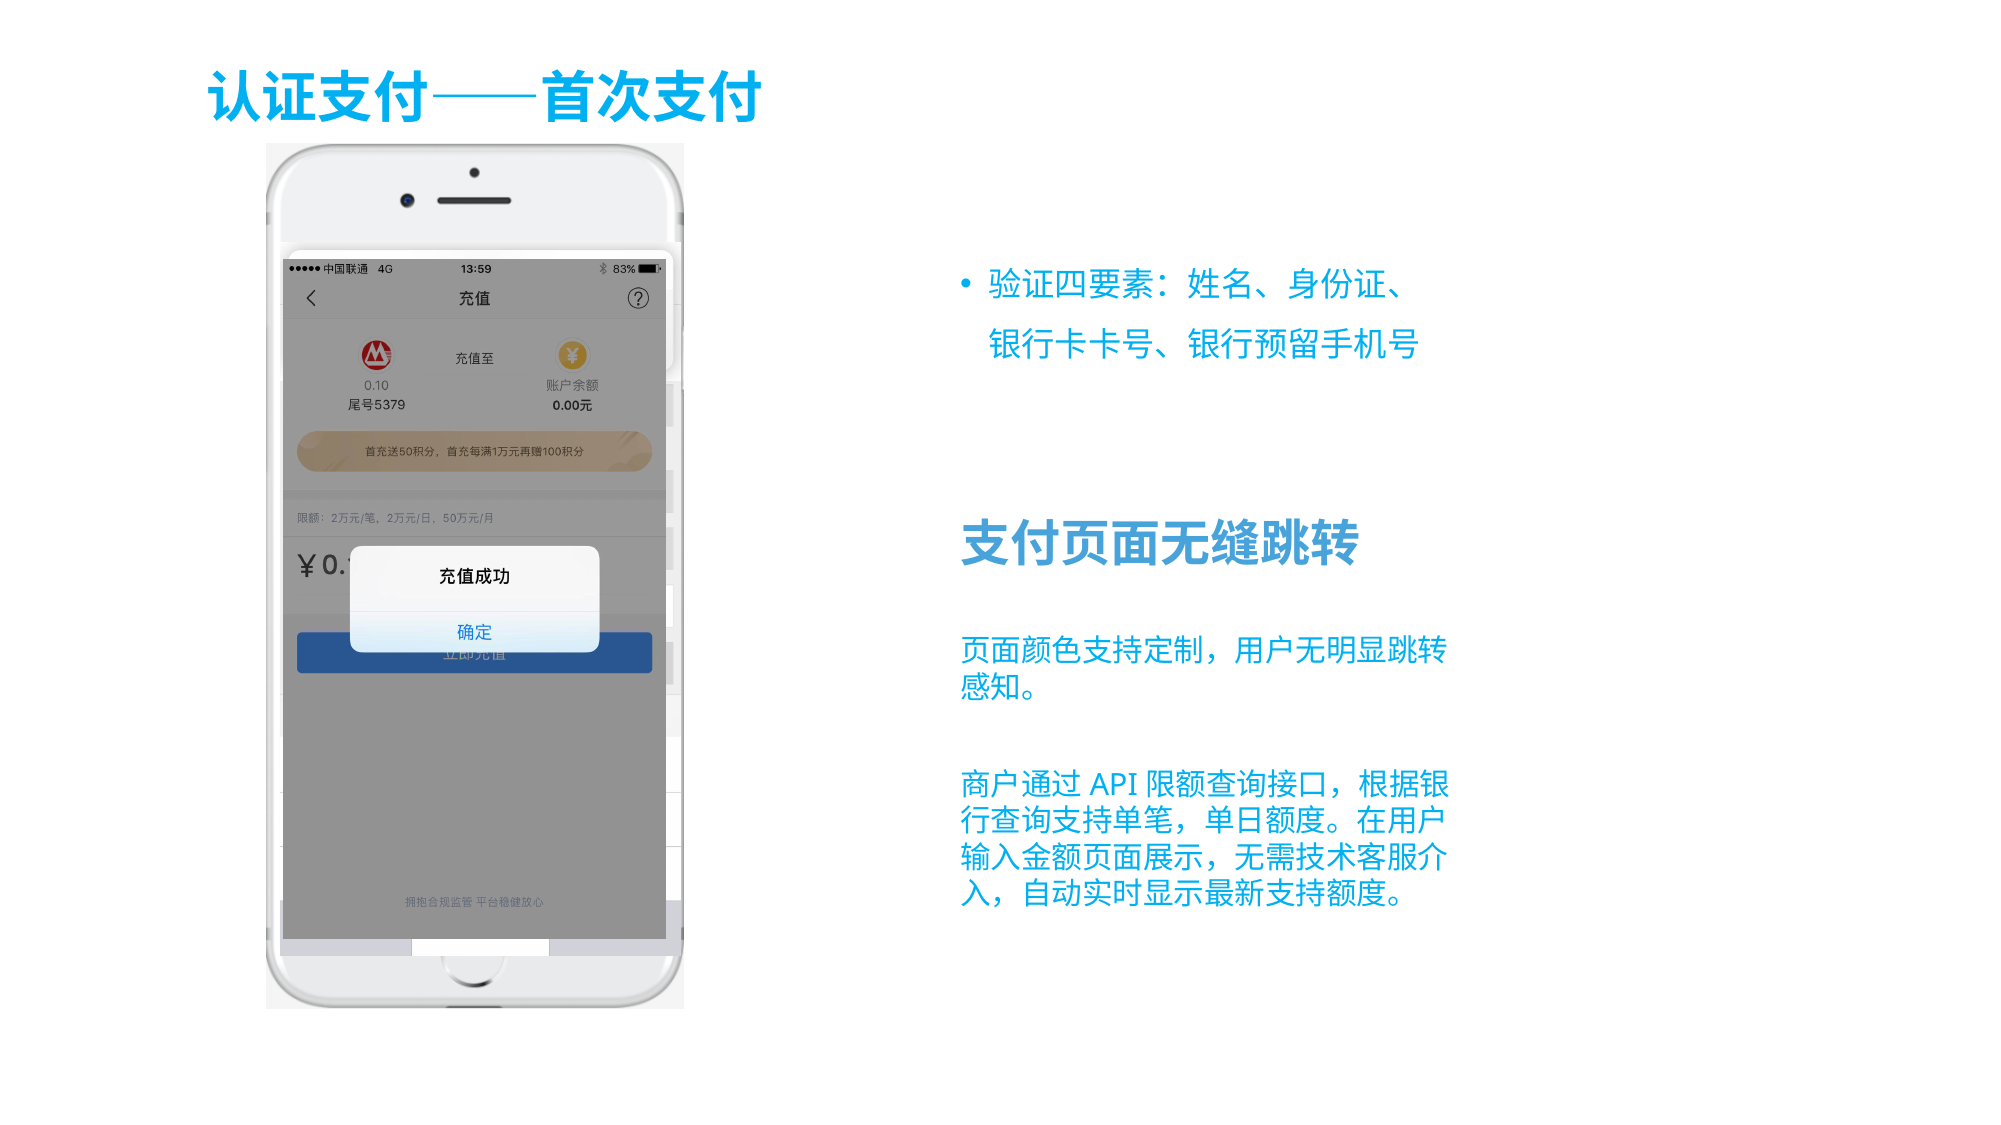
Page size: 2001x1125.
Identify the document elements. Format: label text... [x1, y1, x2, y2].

picture [266, 143, 684, 1009]
text_box 验证四要素：姓名、身份证、银行卡卡号、银行预留手机号 [945, 235, 1468, 430]
text_box 支付页面无缝跳转 页面颜色支持定制，用户无明显跳转感知。 商户通过API限额查询接口，根据银行查询支持单笔，单日额度。在用户输入金额页面展示，无需技术客服介入，自动实时显示最新支持额度。 [945, 503, 1467, 919]
text_box 认证支付——首次支付 [24, 56, 946, 134]
